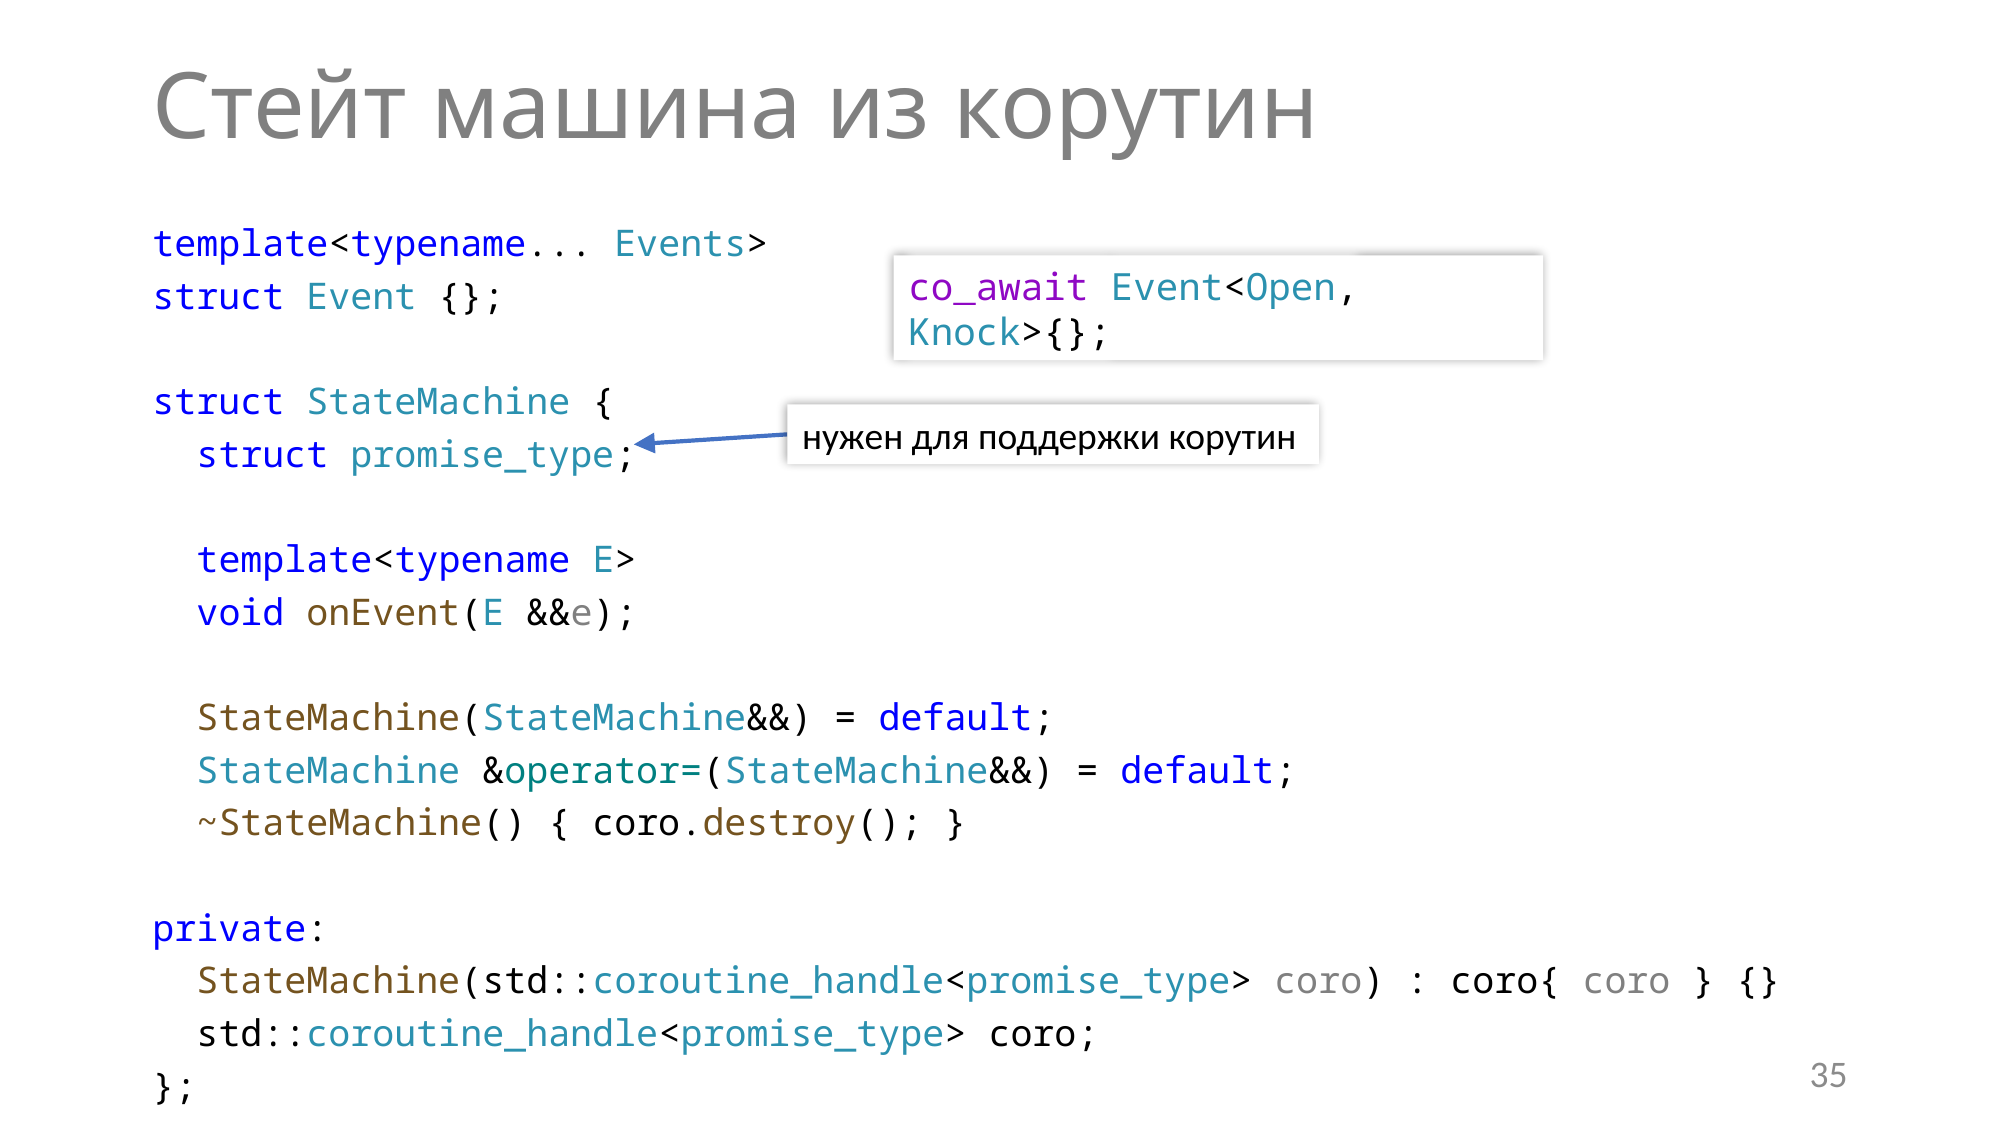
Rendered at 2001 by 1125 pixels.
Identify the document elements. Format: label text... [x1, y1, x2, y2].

text_box co_await Event<Open, Knock>{}; [893, 255, 1544, 361]
list template<typename... Events> struct Event {}; struct StateMachine { struct promise_type; template<typename E> void onEvent(E &&e); StateMachine(StateMachine&&) = default; StateMachine &operator=(StateMachine&&) = default; ~StateMachine() { coro.destroy(); } private: StateMachine(std::coroutine_handle<promise_type> coro) : coro{ coro } {} std::coroutine_handle<promise_type> coro; }; [137, 217, 1863, 1125]
title Стейт машина из корутин [137, 0, 1863, 217]
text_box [633, 434, 788, 445]
slide_number 35 [1412, 1042, 1863, 1103]
text_box нужен для поддержки корутин [787, 404, 1319, 465]
